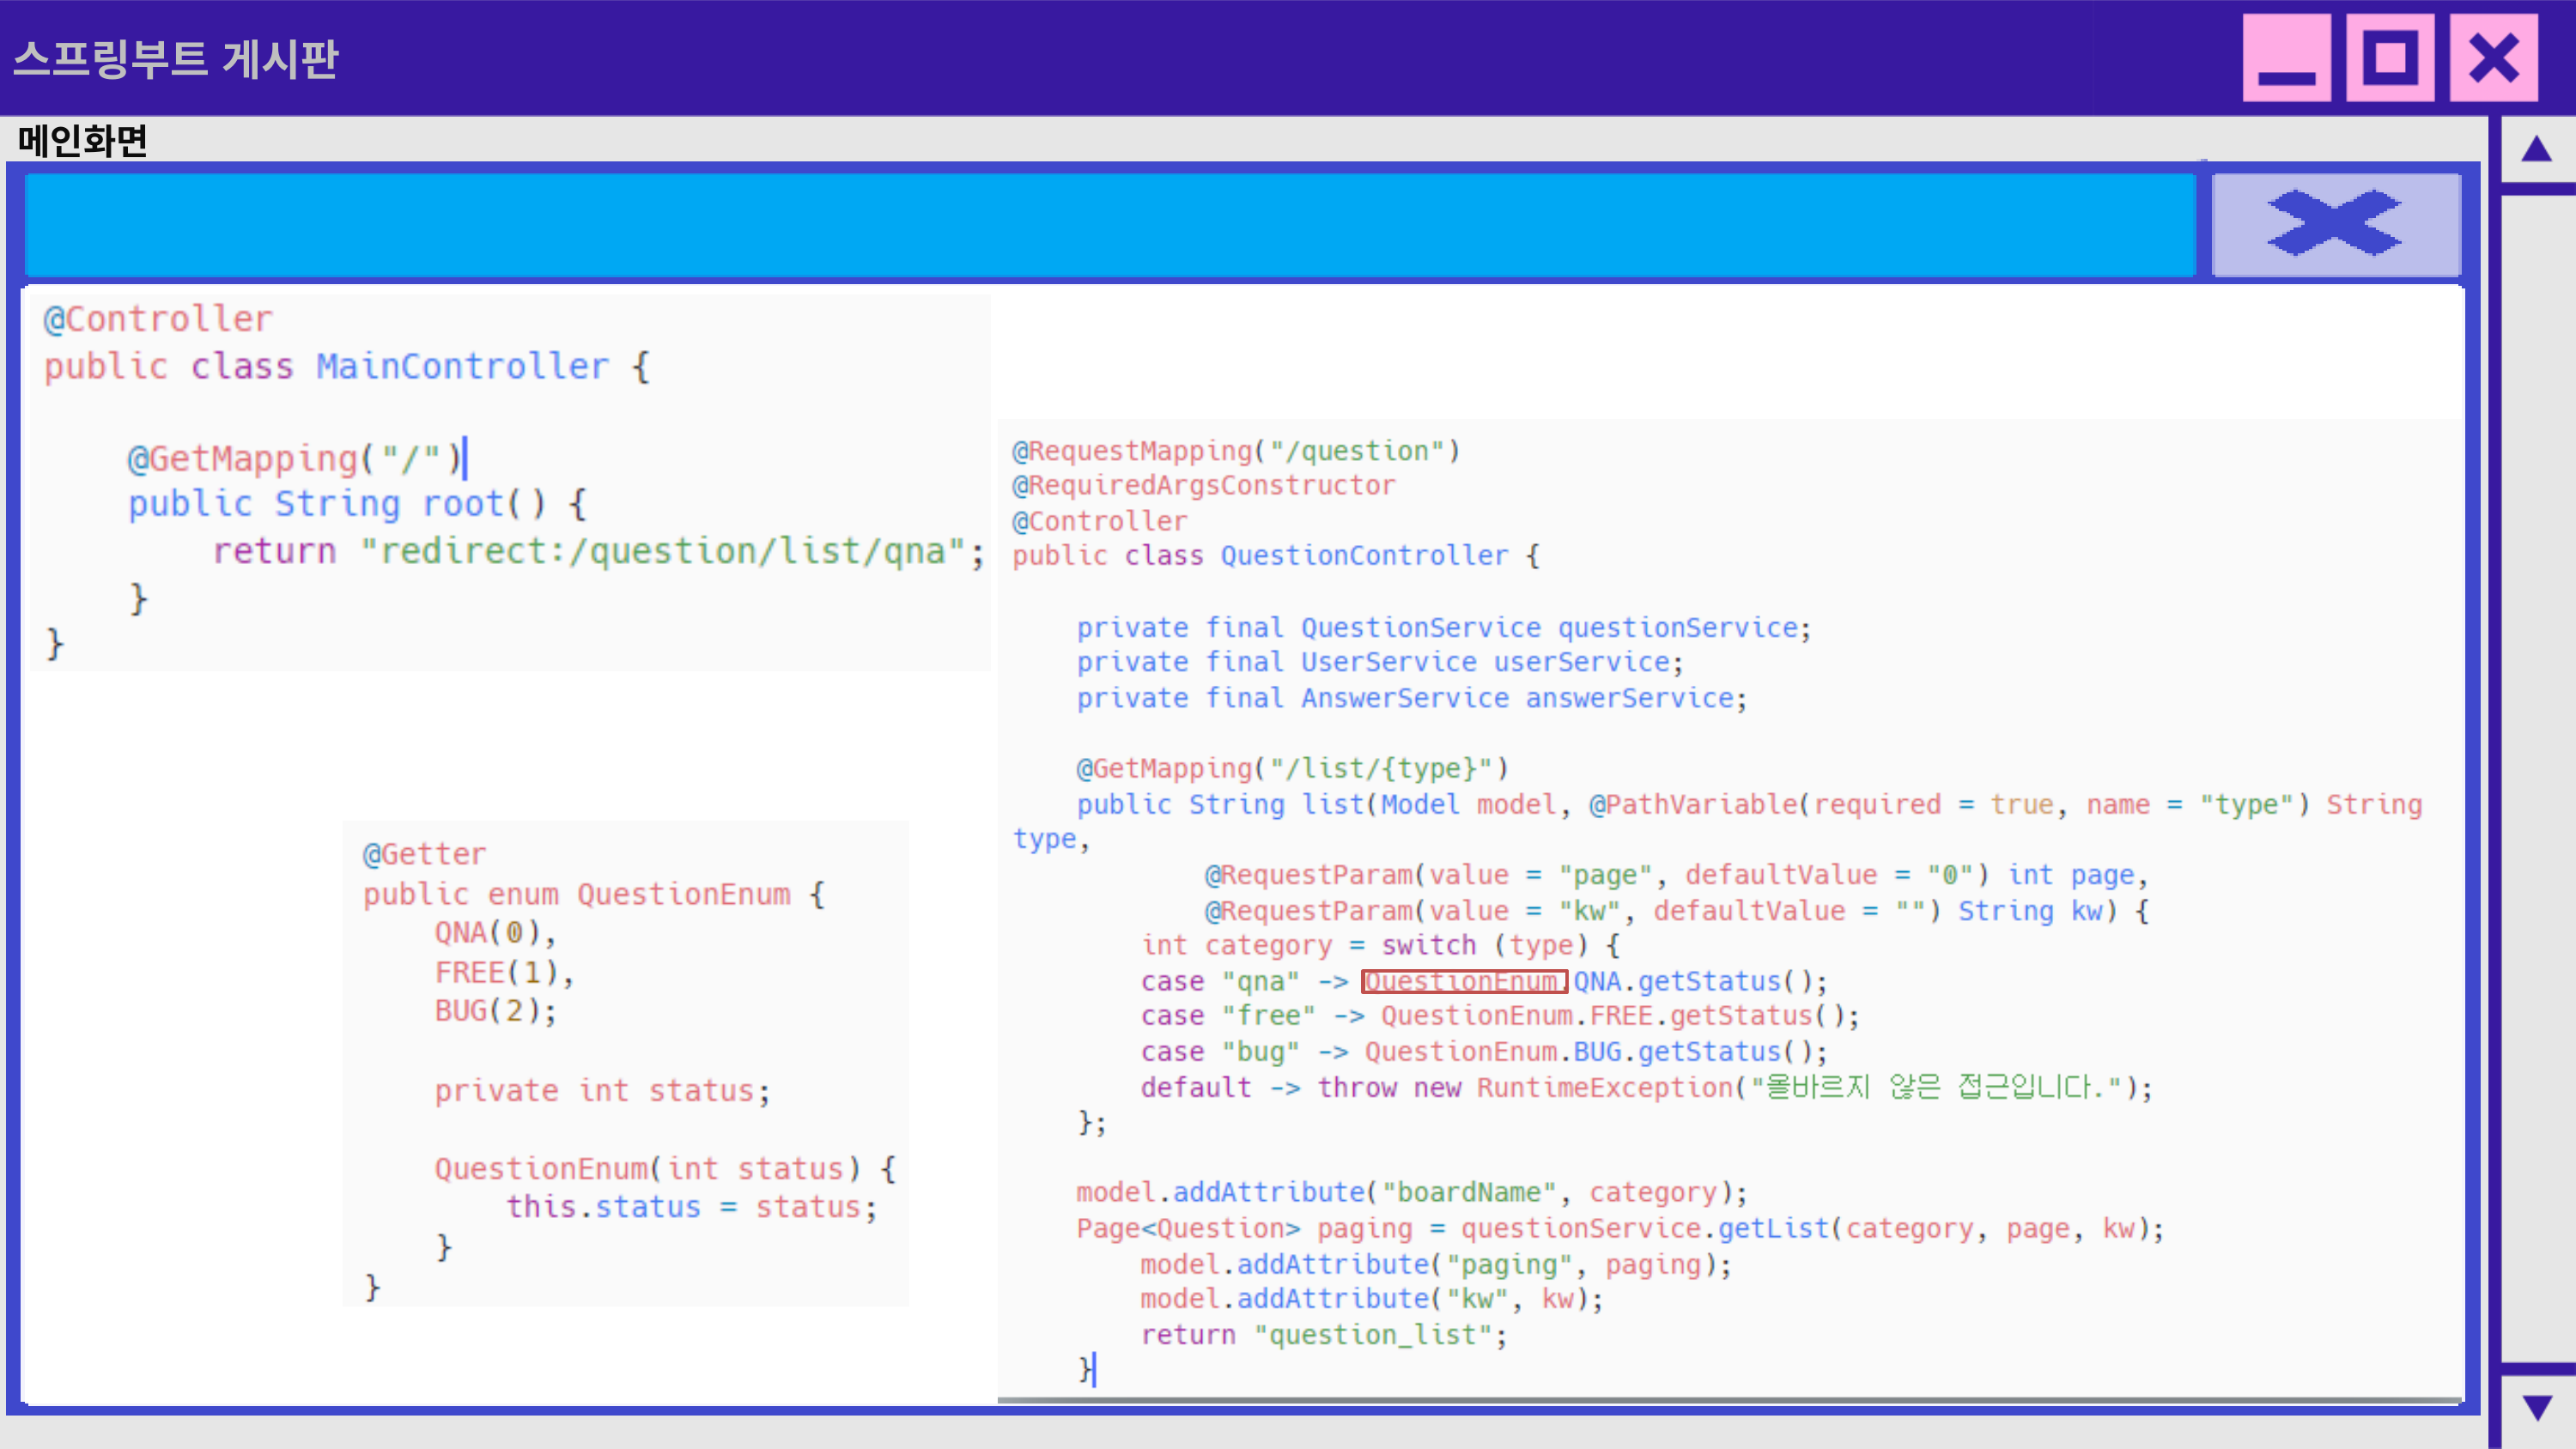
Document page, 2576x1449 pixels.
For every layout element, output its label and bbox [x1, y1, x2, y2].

text_box [0, 0, 2576, 118]
text_box [2488, 127, 2576, 1449]
picture [0, 119, 2488, 1449]
